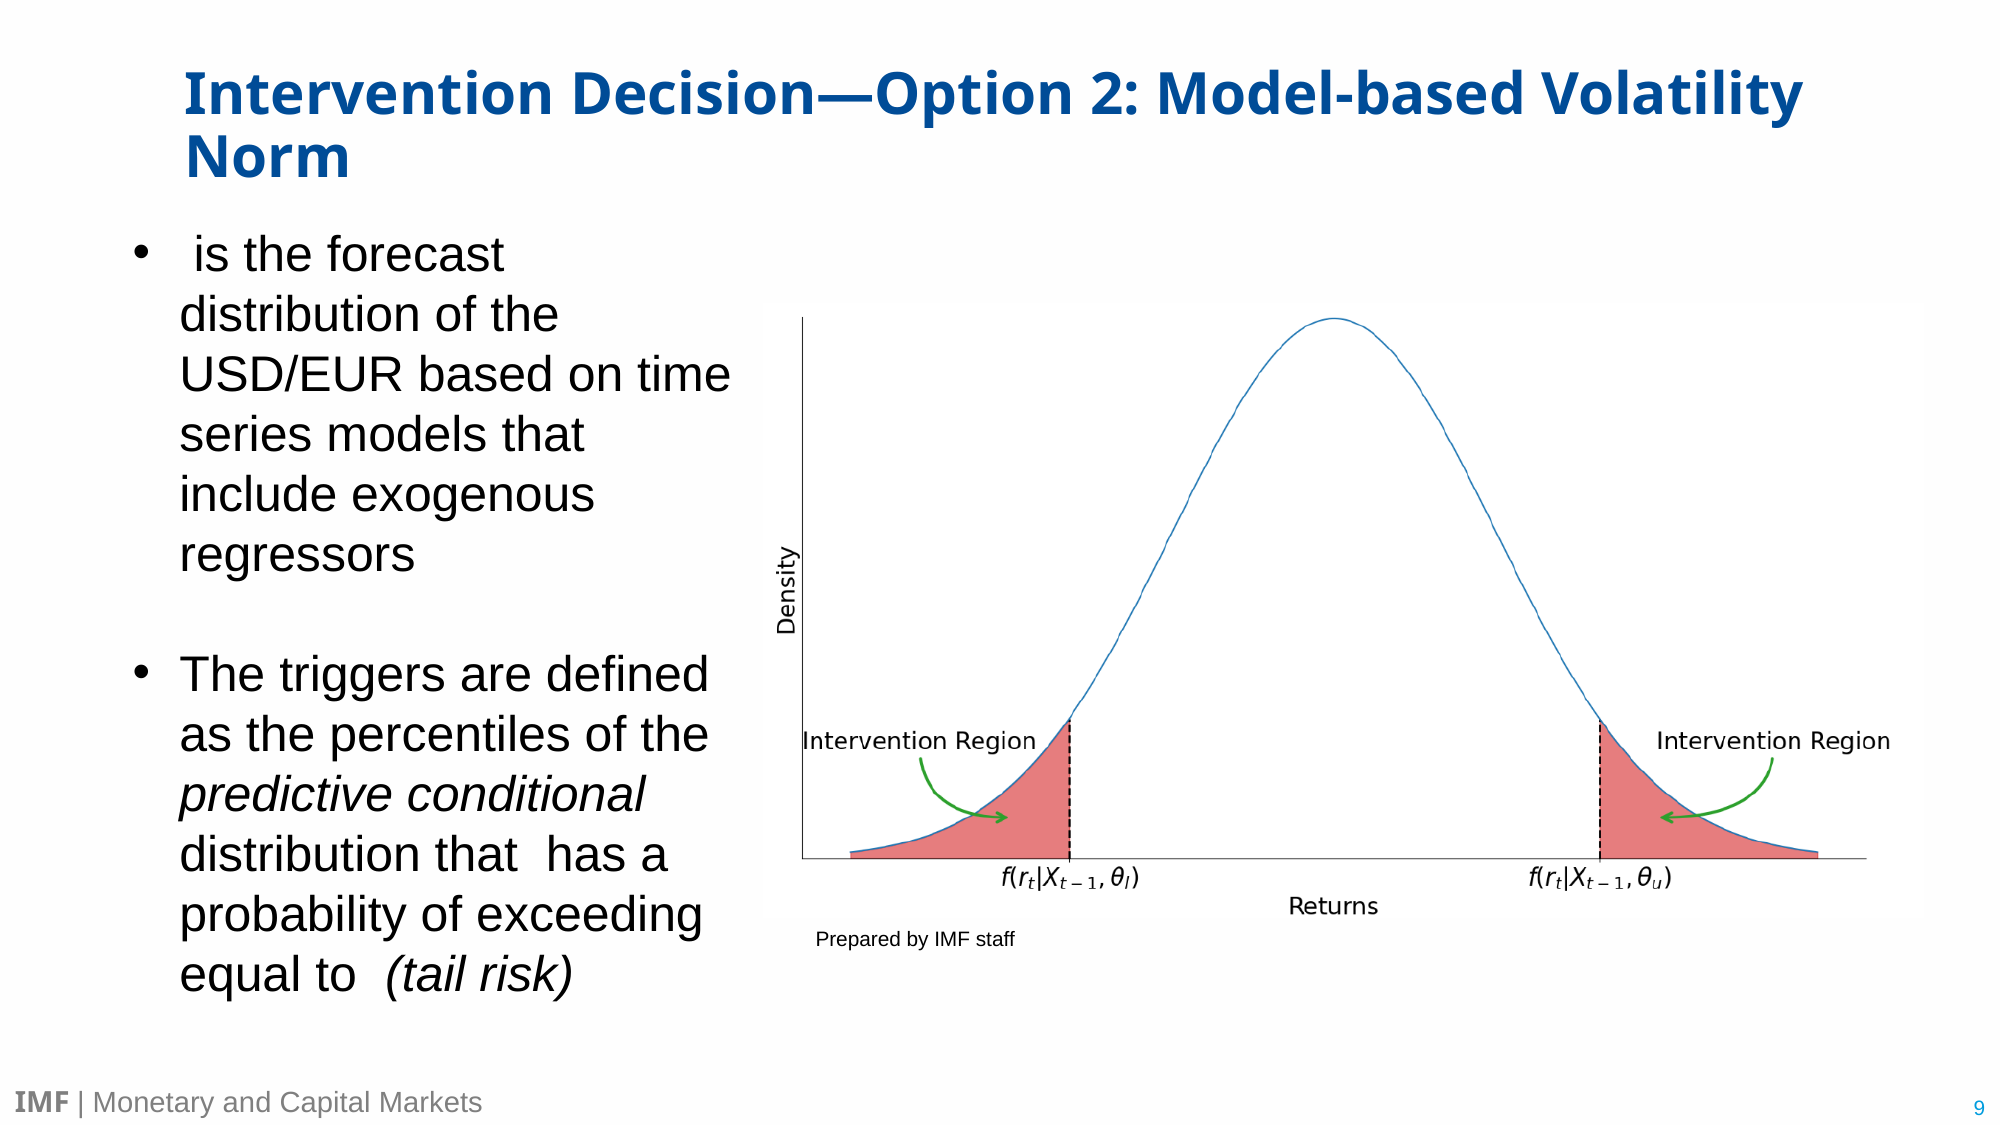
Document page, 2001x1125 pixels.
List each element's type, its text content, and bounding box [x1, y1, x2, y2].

picture [762, 302, 1925, 919]
list [203, 241, 1798, 1039]
title Intervention Decision—Option 2: Model-based Volatility Norm [184, 46, 1816, 208]
text_box Prepared by IMF staff [800, 926, 1030, 958]
